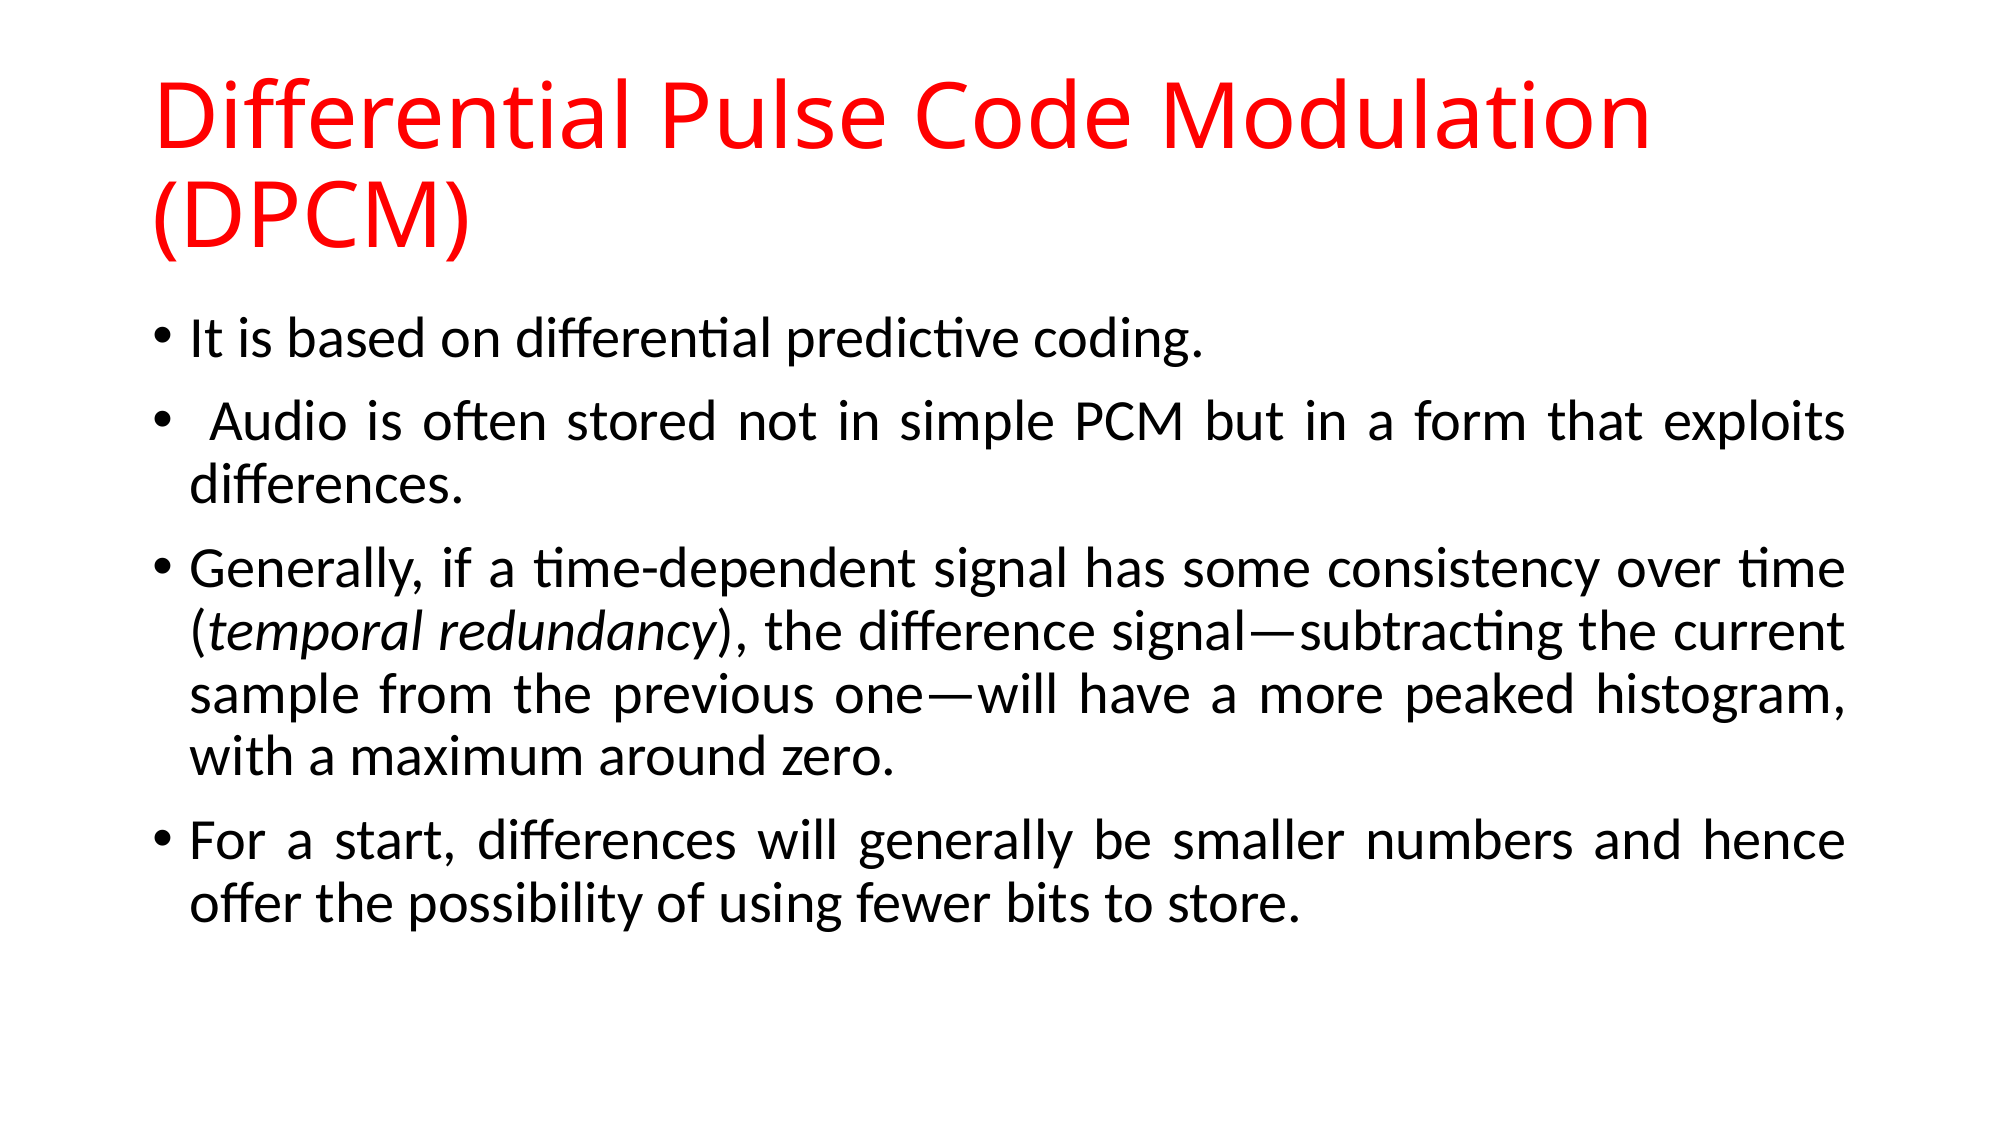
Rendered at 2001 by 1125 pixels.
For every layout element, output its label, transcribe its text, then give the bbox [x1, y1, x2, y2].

title Differential Pulse Code Modulation (DPCM) [137, 59, 1863, 278]
list It is based on differential predictive coding. Audio is often stored not in simple PCM but in a form that exploits differences. Generally, if a time-dependent signal has some consistency over time (temporal redundancy), the difference signal—subtracting the current sample from the previous one—will have a more peaked histogram, with a maximum around zero. For a start, differences will generally be smaller numbers and hence offer the possibility of using fewer bits to store. [137, 299, 1863, 1014]
